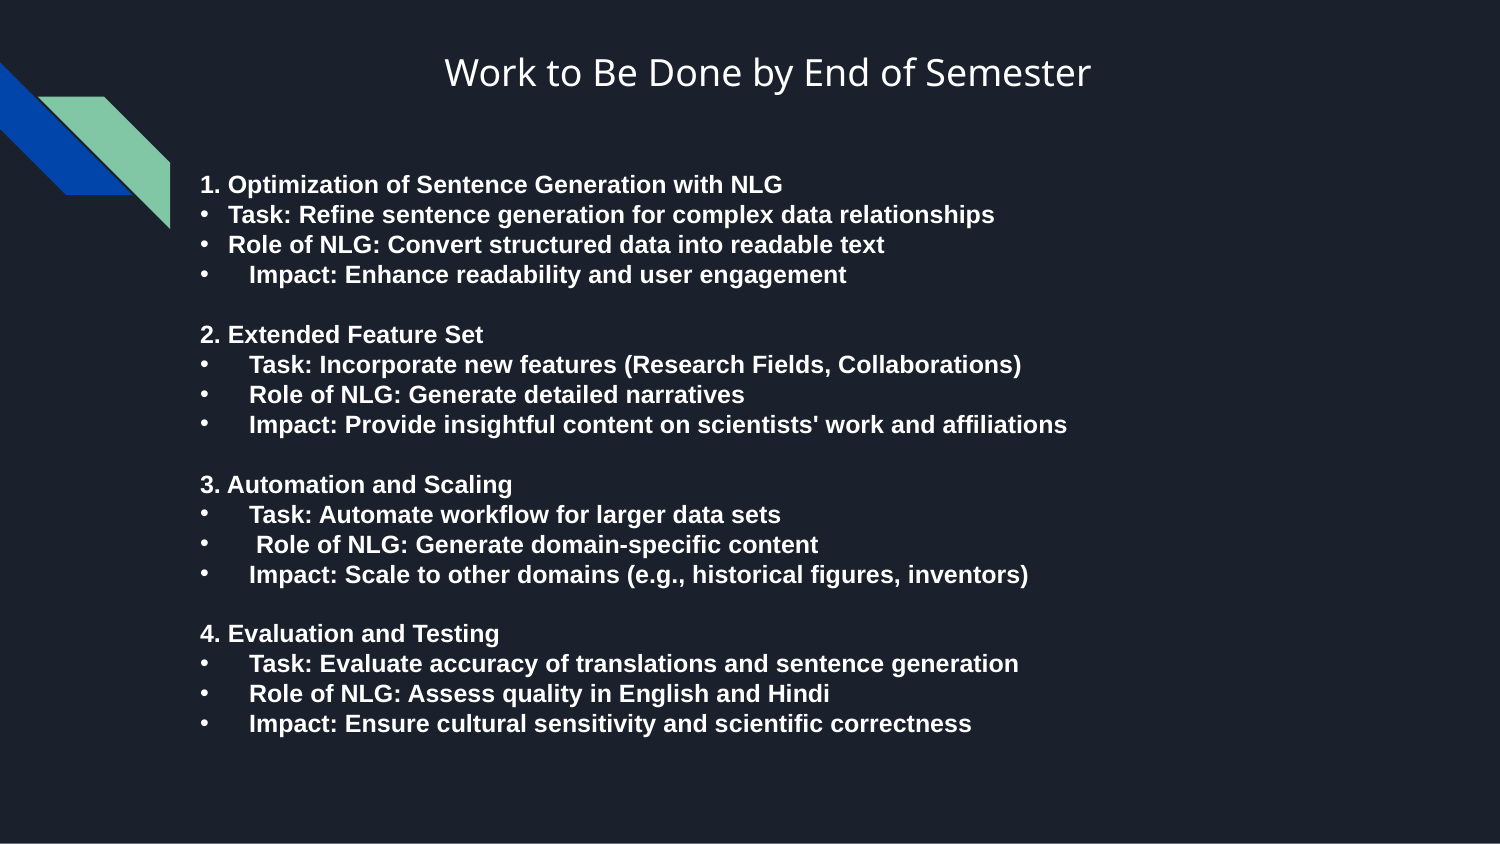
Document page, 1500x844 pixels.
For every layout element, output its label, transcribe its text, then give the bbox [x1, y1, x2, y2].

text_box 1. Optimization of Sentence Generation with NLG Task: Refine sentence generation for complex data relationships Role of NLG: Convert structured data into readable text Impact: Enhance readability and user engagement 2. Extended Feature Set Task: Incorporate new features (Research Fields, Collaborations) Role of NLG: Generate detailed narratives Impact: Provide insightful content on scientists' work and affiliations 3. Automation and Scaling Task: Automate workflow for larger data sets Role of NLG: Generate domain-specific content Impact: Scale to other domains (e.g., historical figures, inventors) 4. Evaluation and Testing Task: Evaluate accuracy of translations and sentence generation Role of NLG: Assess quality in English and Hindi Impact: Ensure cultural sensitivity and scientific correctness [199, 136, 1413, 773]
title Work to Be Done by End of Semester [231, 46, 1269, 136]
